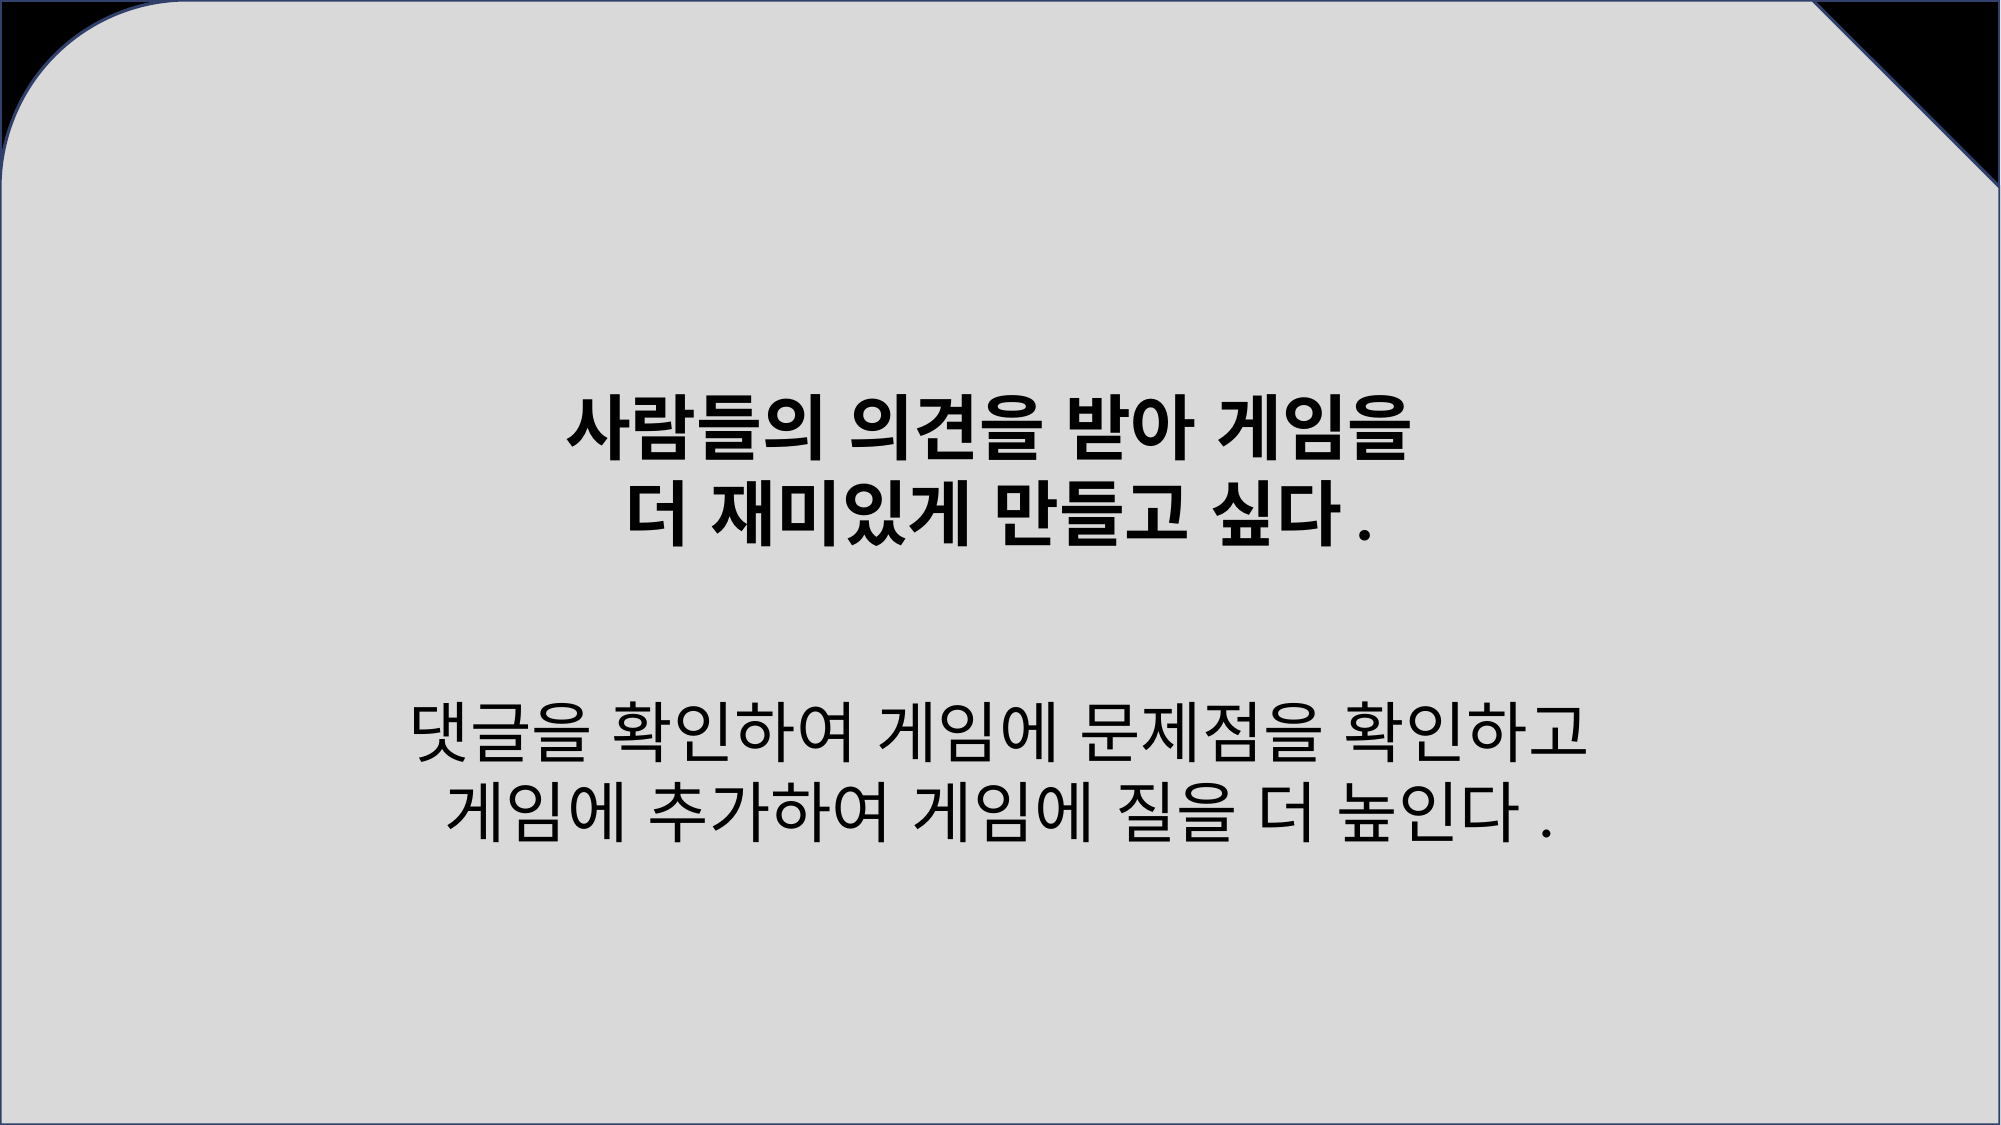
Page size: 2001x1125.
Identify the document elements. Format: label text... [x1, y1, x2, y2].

text_box 사람들의 의견을 받아 게임을 더 재미있게 만들고 싶다. [99, 375, 1900, 563]
list 댓글을 확인하여 게임에 문제점을 확인하고 게임에 추가하여 게임에 질을 더 높인다. [99, 683, 1900, 892]
